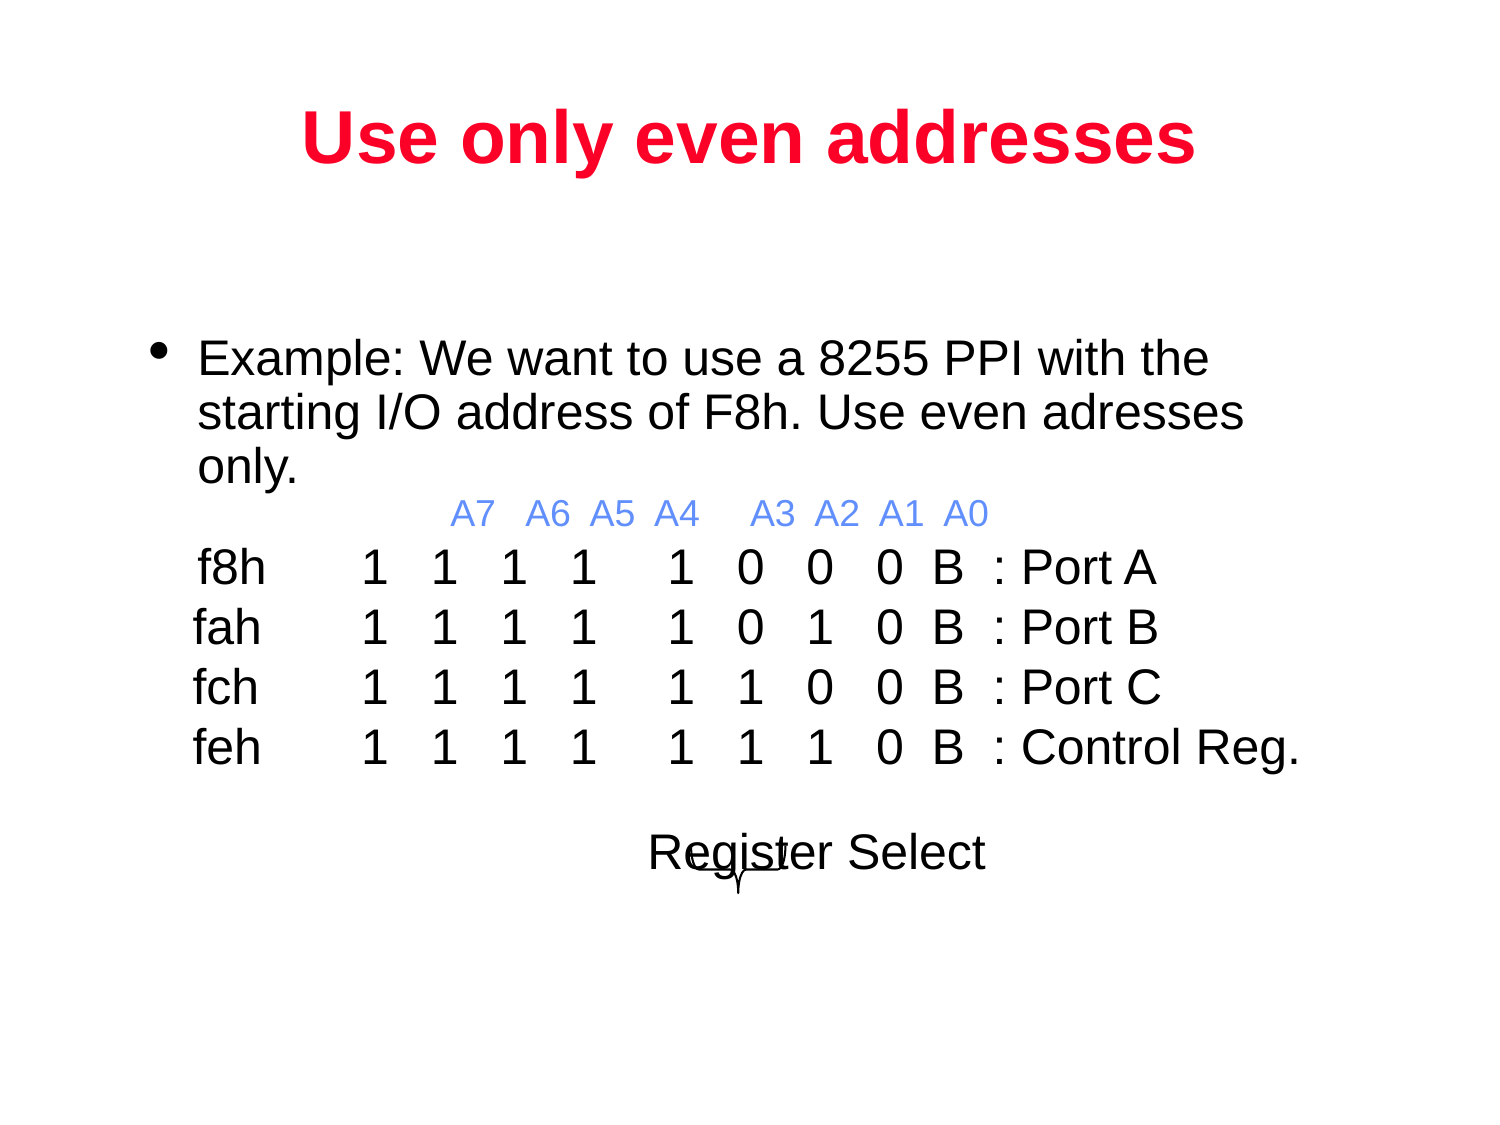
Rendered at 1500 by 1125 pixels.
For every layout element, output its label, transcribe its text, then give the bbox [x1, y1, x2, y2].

text_box Use only even addresses [76, 78, 1423, 200]
text_box Example: We want to use a 8255 PPI with the starting I/O address of F8h. Use even adresses only. A7 A6 A5 A4 A3 A2 A1 A0 f8h 1 1 1 1 1 0 0 0 B : Port A fah 1 1 1 1 1 0 1 0 B : Port B fch 1 1 1 1 1 1 0 0 B : Port C feh 1 1 1 1 1 1 1 0 B : Control Reg. Register Select [135, 324, 1338, 1000]
text_box [691, 846, 786, 894]
